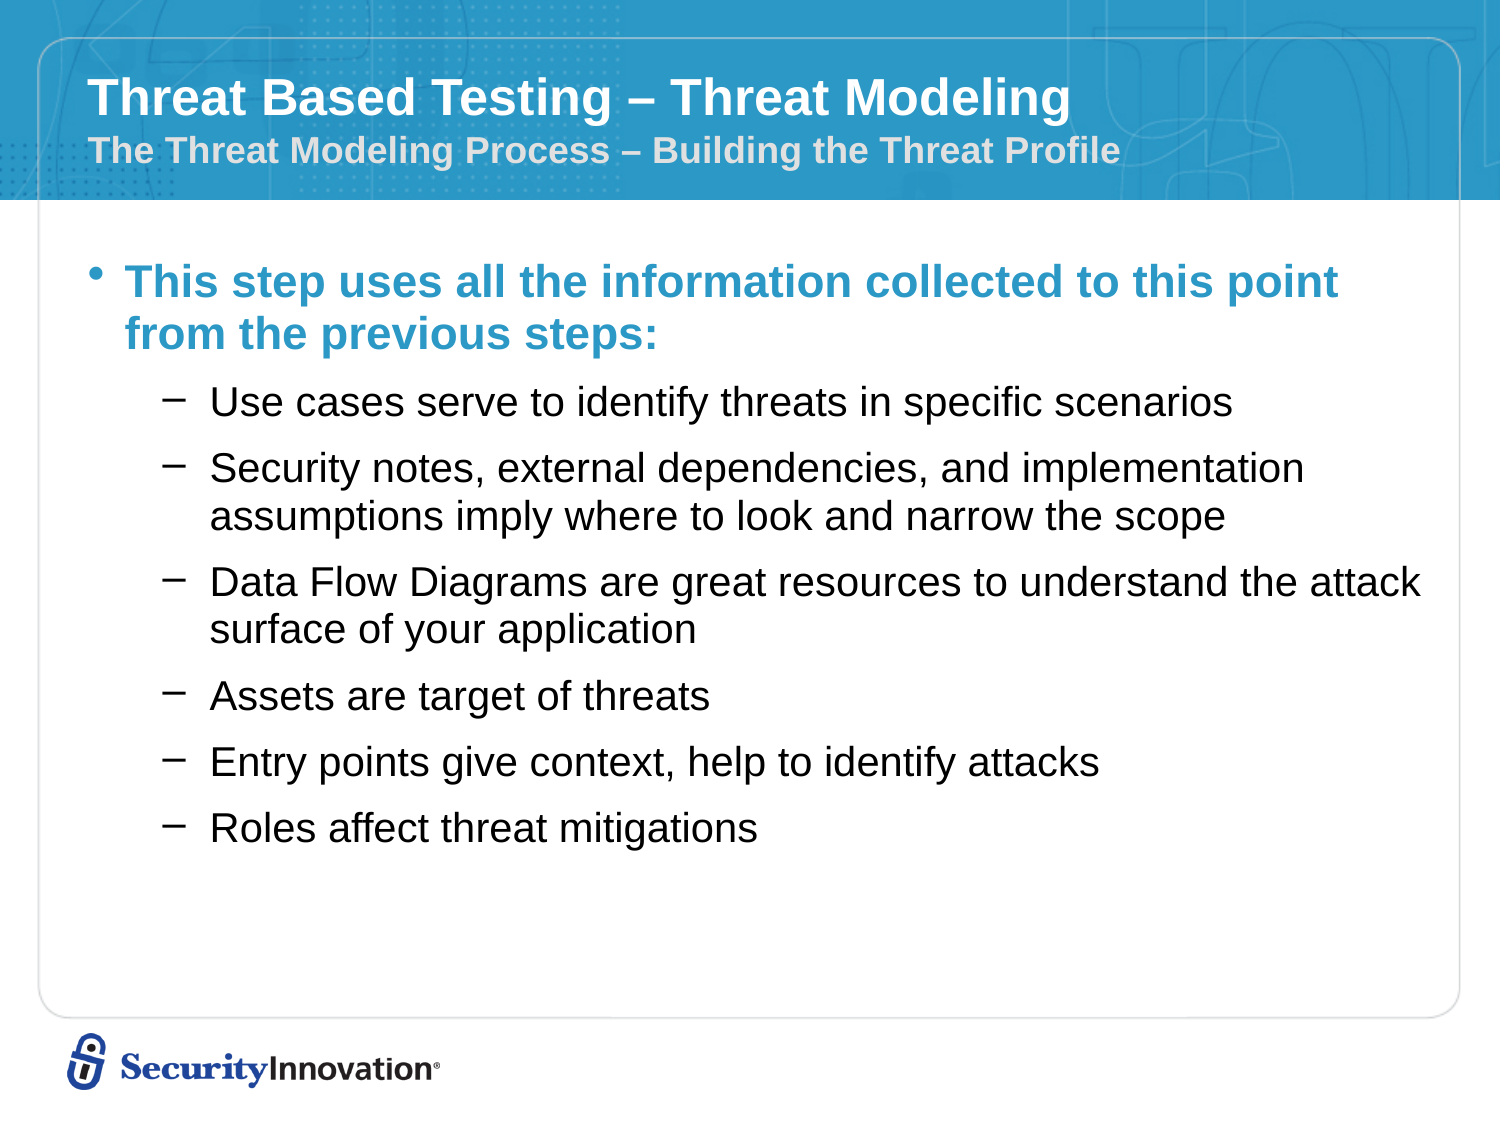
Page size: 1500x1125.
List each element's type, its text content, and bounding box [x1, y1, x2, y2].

picture [0, 0, 1500, 1090]
title Threat Based Testing – Threat Modeling The Threat Modeling Process – Building the Threat Profile [72, 23, 1443, 212]
list This step uses all the information collected to this point from the previous steps: Use cases serve to identify threats in specific scenarios Security notes, external dependencies, and implementation assumptions imply where to look and narrow the scope Data Flow Diagrams are great resources to understand the attack surface of your application Assets are target of threats Entry points give context, help to identify attacks Roles affect threat mitigations [72, 247, 1443, 1001]
